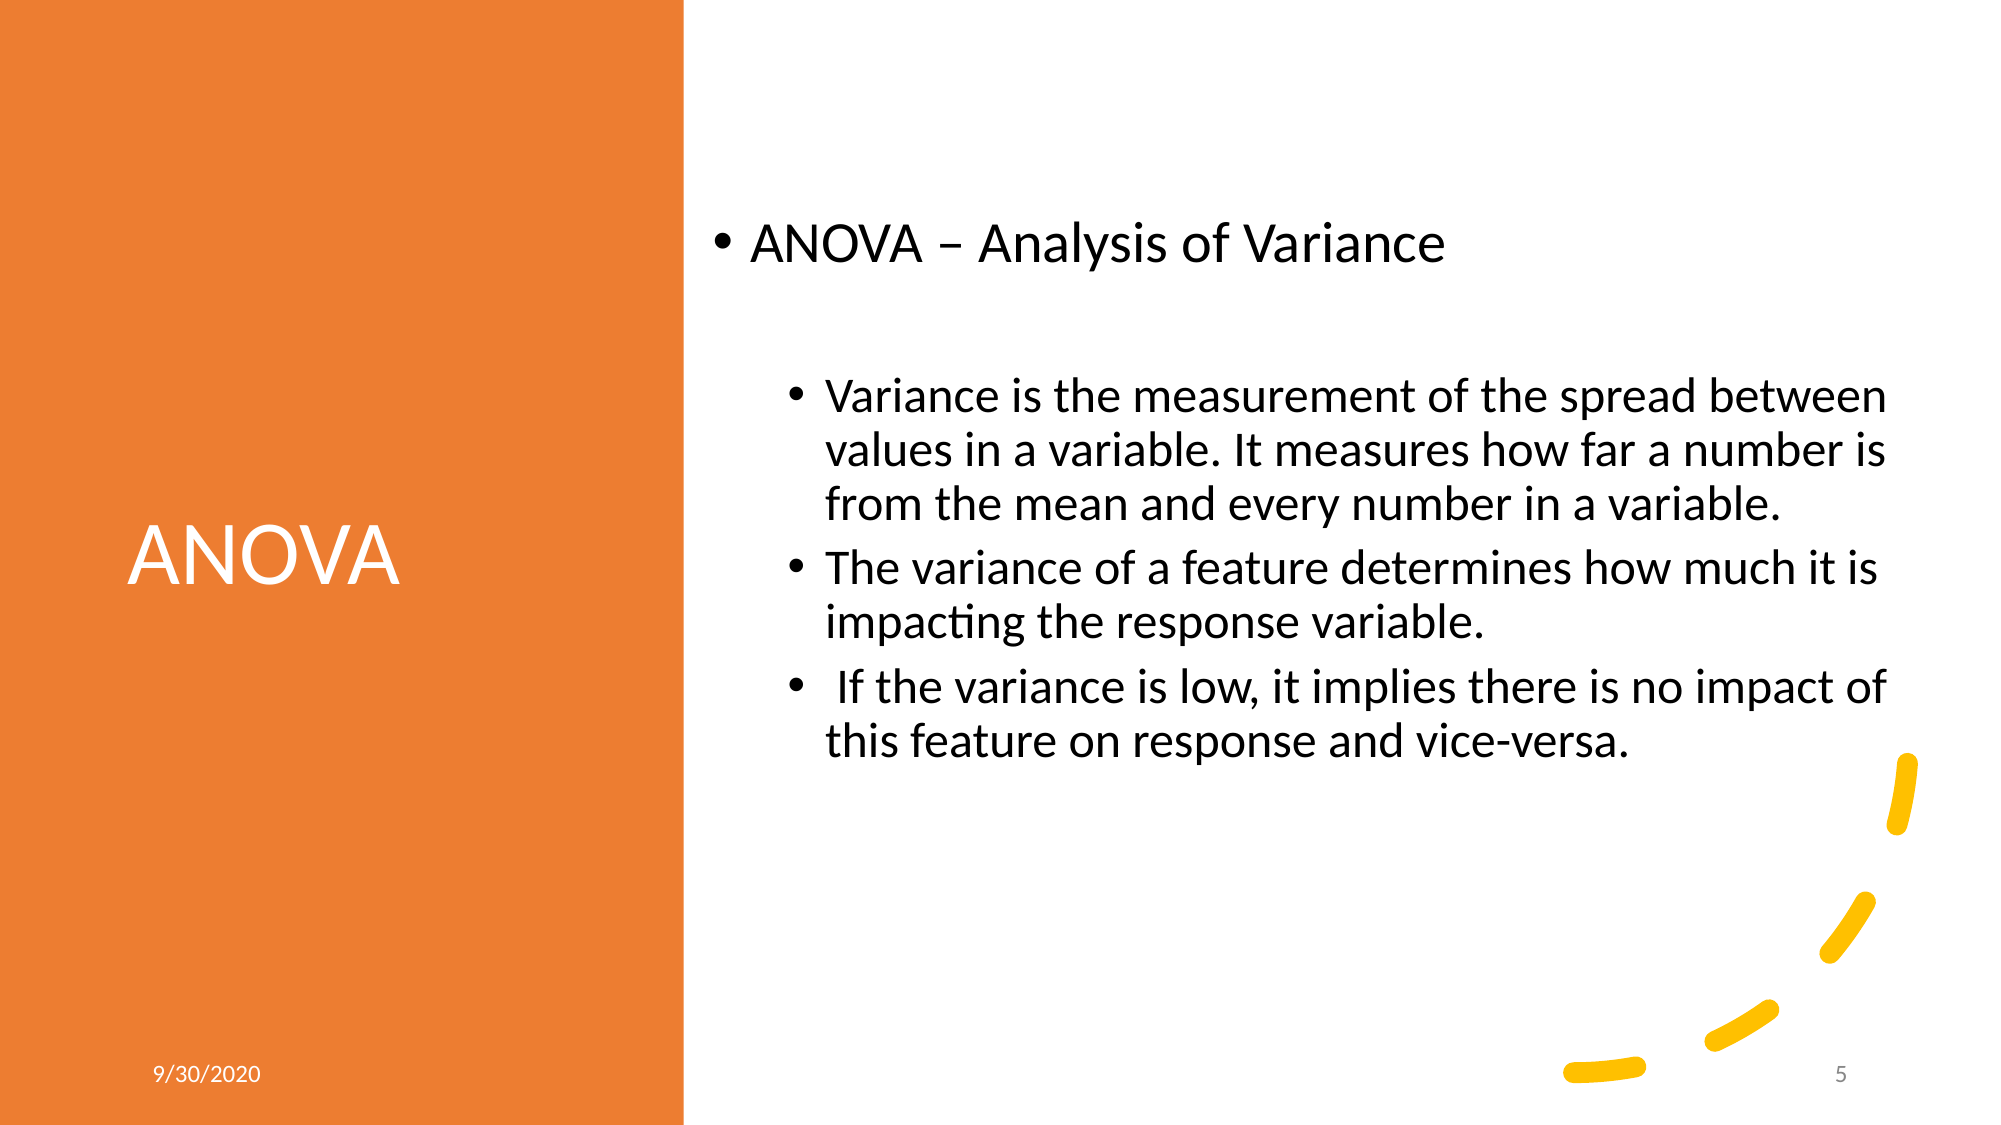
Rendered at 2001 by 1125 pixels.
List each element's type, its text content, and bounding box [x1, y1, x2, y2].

slide_number 5 [1610, 1042, 1863, 1103]
text_box [684, 0, 2000, 1125]
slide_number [137, 1042, 588, 1103]
text_box [0, 0, 684, 1125]
list ANOVA – Analysis of Variance Variance is the measurement of the spread between values in a variable. It measures how far a number is from the mean and every number in a variable. The variance of a feature determines how much it is impacting the response variable. If the variance is low, it implies there is no impact of this feature on response and vice-versa. [697, 96, 1936, 1013]
title ANOVA [112, 97, 638, 1014]
text_box [1573, 1013, 1765, 1073]
